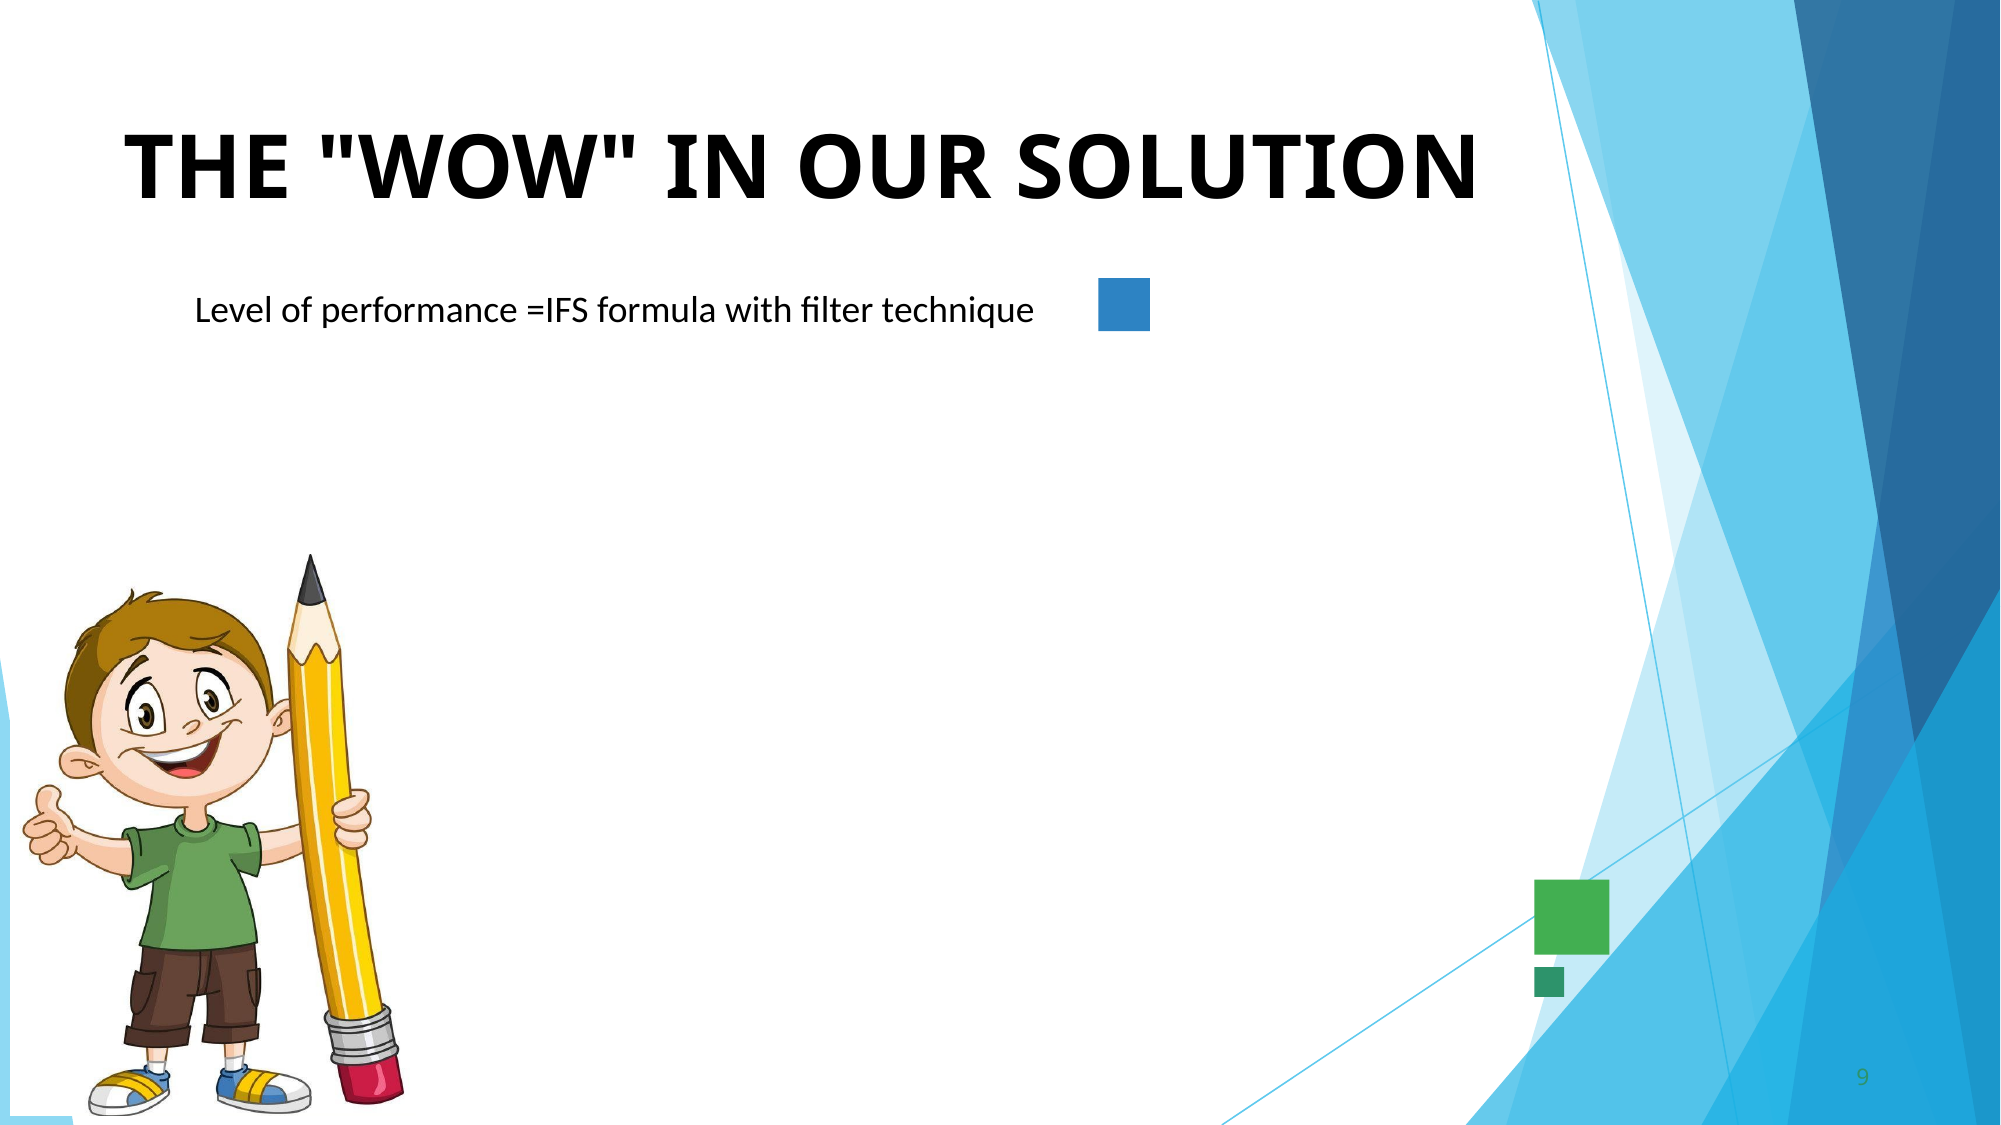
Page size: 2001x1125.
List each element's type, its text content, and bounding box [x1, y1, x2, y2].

text_box [1098, 298, 1150, 332]
picture [10, 554, 416, 1116]
text_box [1534, 967, 1565, 997]
text_box [1534, 879, 1610, 955]
title THE "WOW" IN OUR SOLUTION [121, 107, 1513, 298]
text_box 9 [1849, 1061, 1888, 1095]
text_box [449, 386, 1850, 543]
text_box Level of performance =IFS formula with filter technique [180, 278, 1051, 338]
